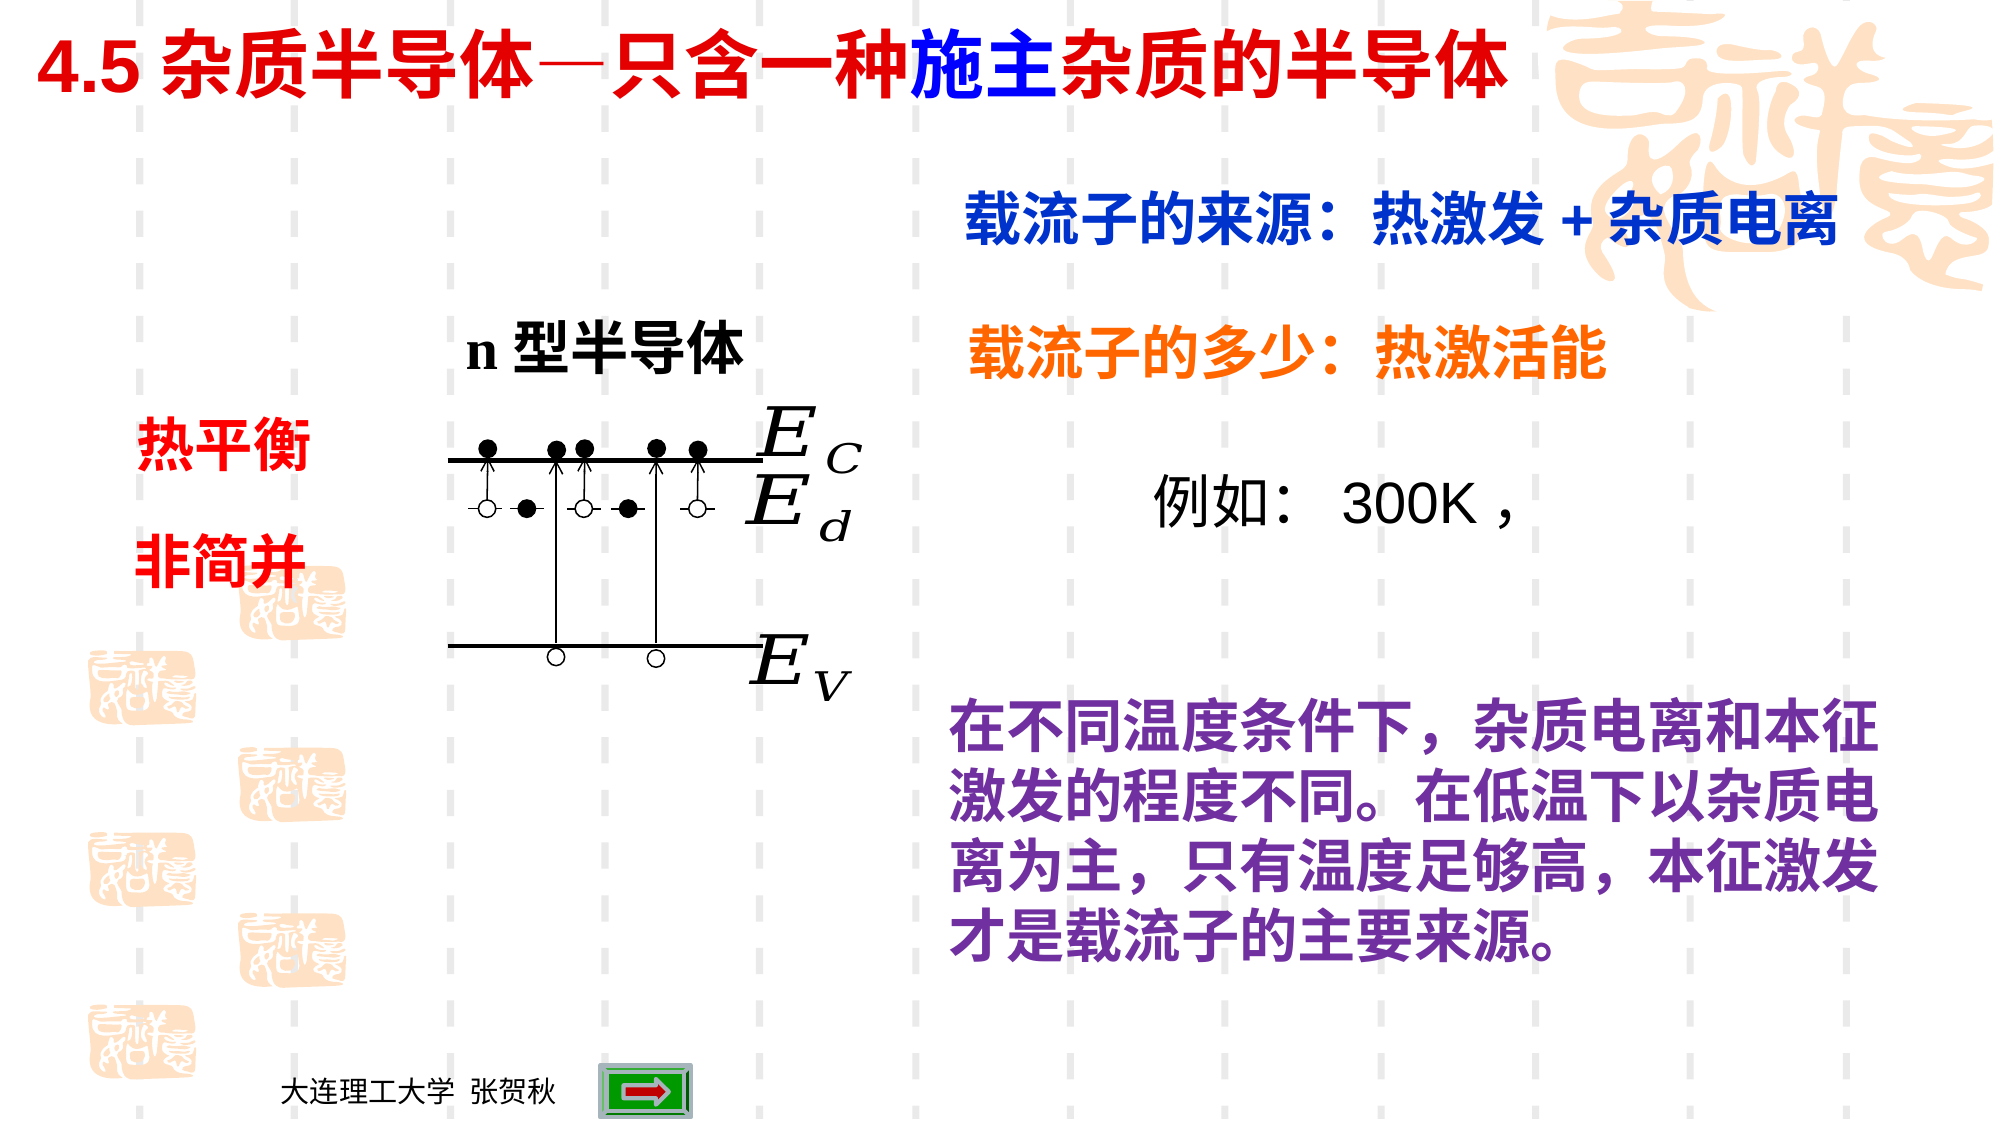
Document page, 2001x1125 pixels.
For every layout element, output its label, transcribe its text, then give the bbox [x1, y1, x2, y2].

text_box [447, 439, 764, 668]
text_box 载流子的多少：热激活能 [952, 308, 1623, 394]
text_box 4.5杂质半导体—只含一种施主杂质的半导体 [22, 10, 1602, 116]
text_box 非简并 [118, 517, 324, 603]
text_box 在不同温度条件下，杂质电离和本征激发的程度不同。在低温下以杂质电离为主，只有温度足够高，本征激发才是载流子的主要来源。 [933, 681, 1934, 977]
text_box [740, 396, 864, 711]
text_box n型半导体 [450, 304, 766, 389]
text_box 载流子的来源：热激发+杂质电离 [948, 174, 1856, 260]
text_box 大连理工大学 张贺秋 [265, 1066, 572, 1116]
text_box 热平衡 [121, 400, 327, 486]
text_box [599, 1065, 691, 1118]
